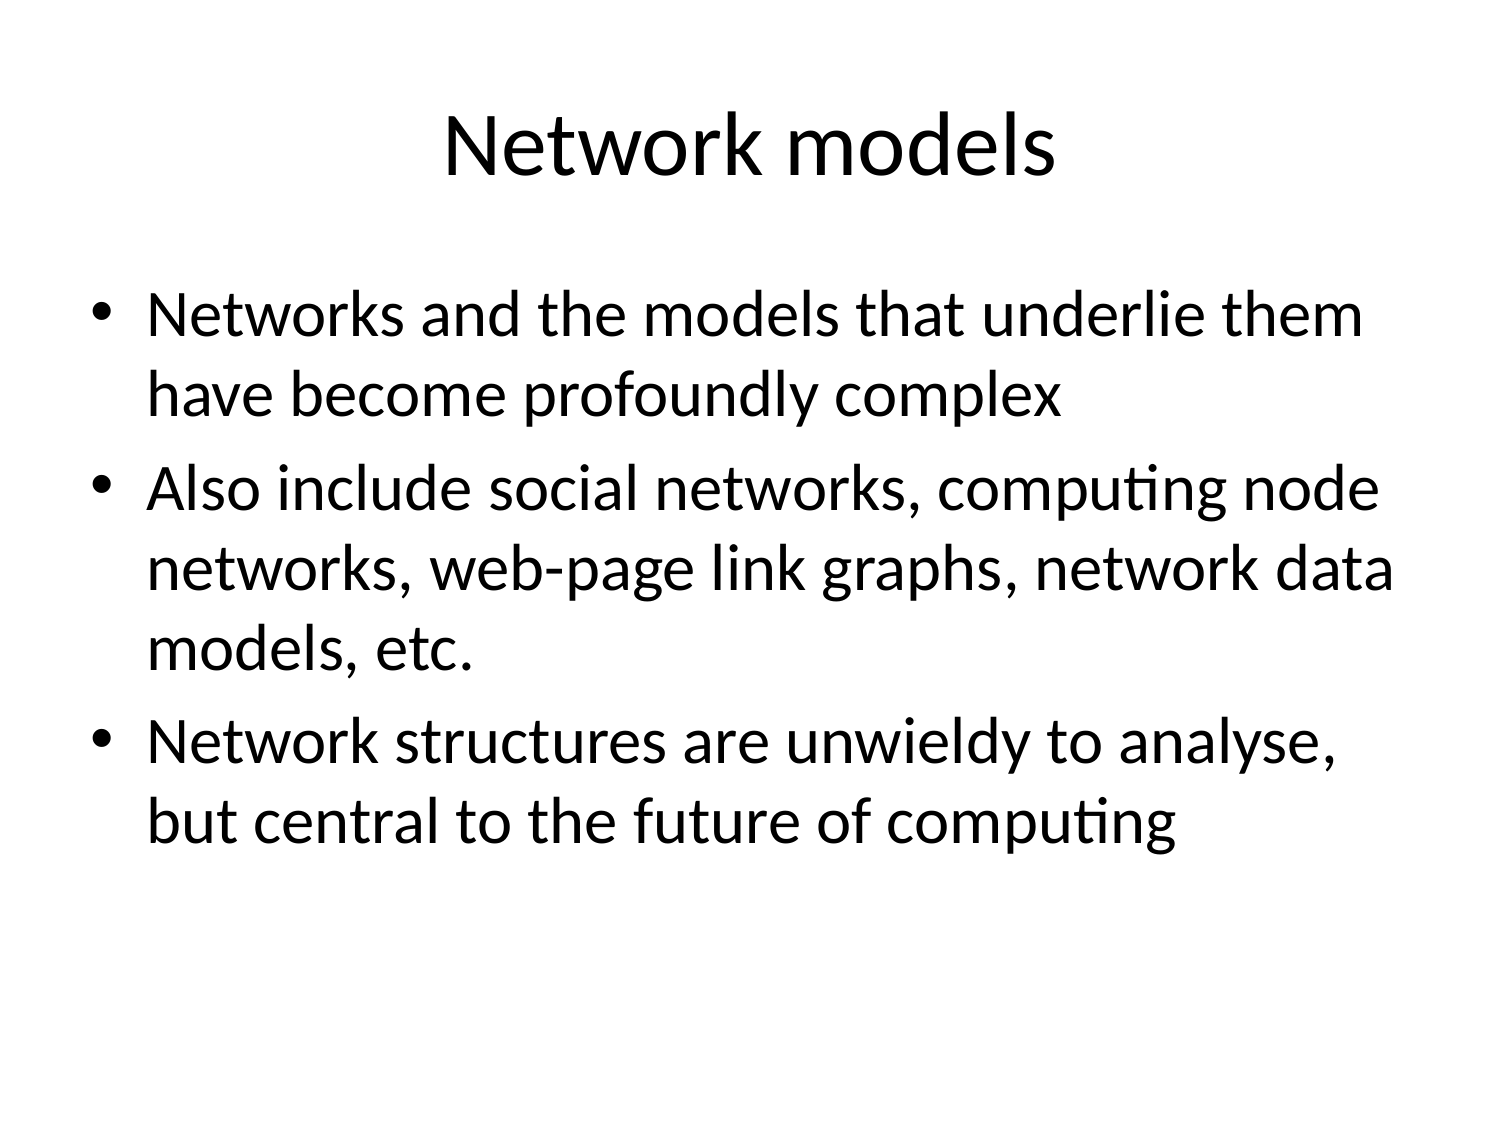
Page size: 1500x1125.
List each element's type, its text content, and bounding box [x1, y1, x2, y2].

list Networks and the models that underlie them have become profoundly complex Also include social networks, computing node networks, web-page link graphs, network data models, etc. Network structures are unwieldy to analyse, but central to the future of computing [75, 262, 1425, 1005]
title Network models [75, 45, 1425, 233]
